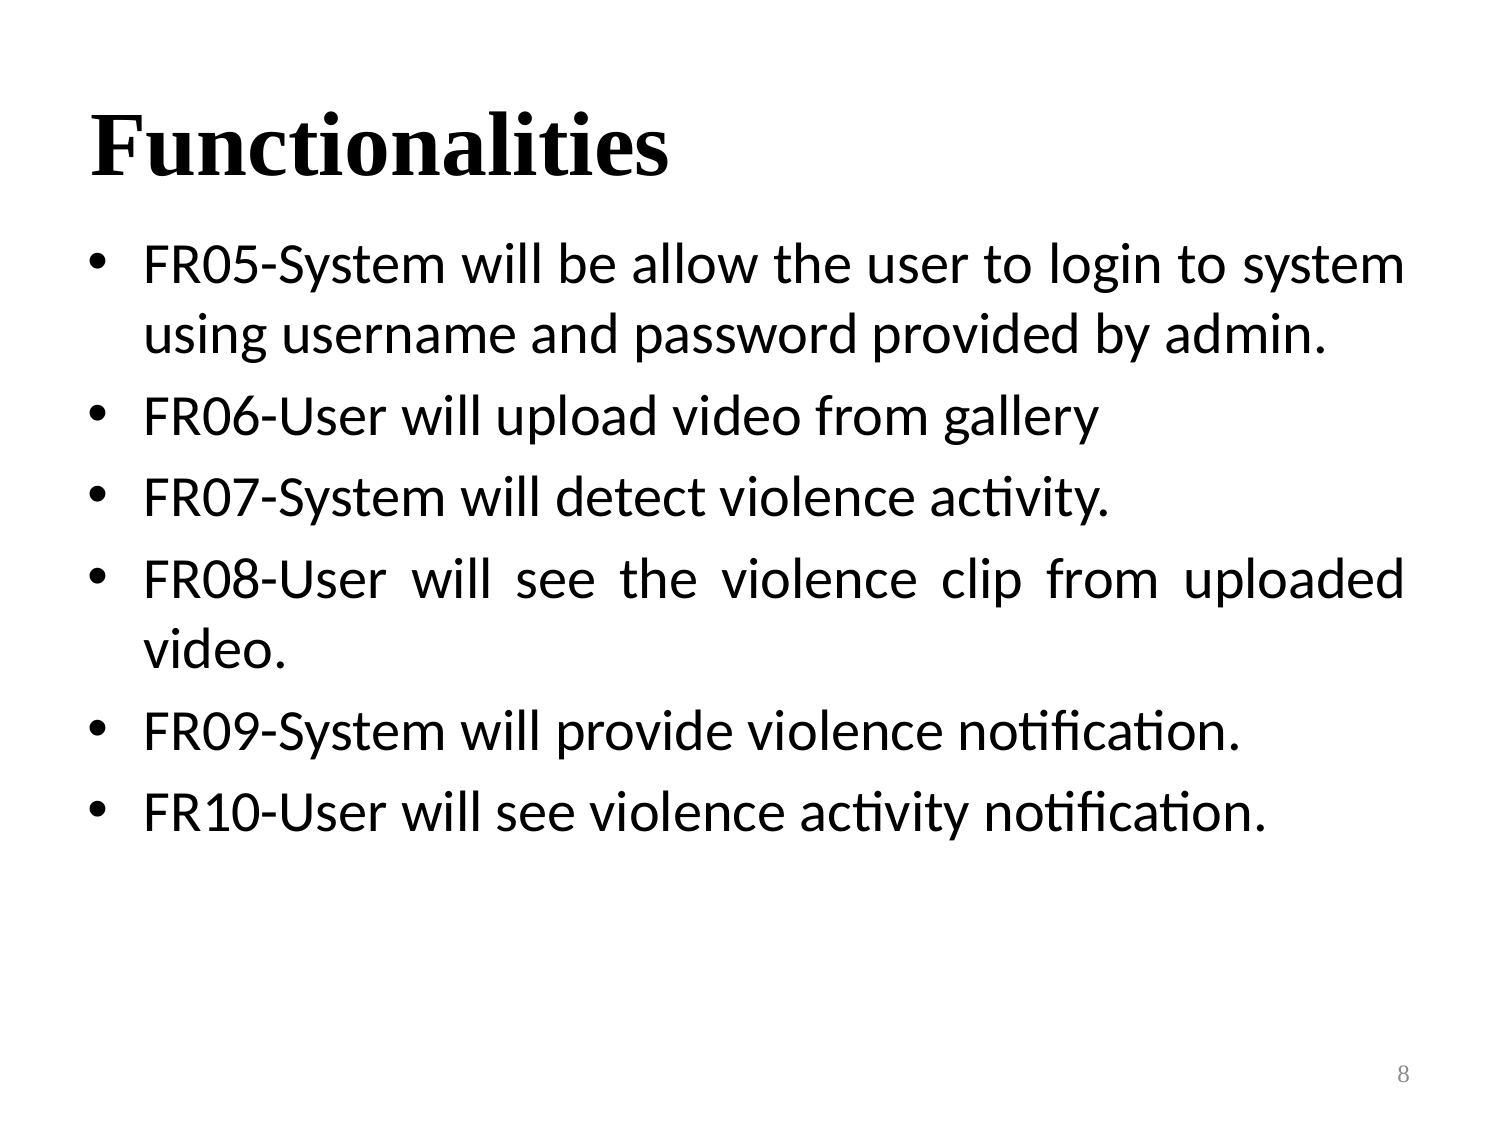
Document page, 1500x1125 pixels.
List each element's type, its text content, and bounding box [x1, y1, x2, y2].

list FR05-System will be allow the user to login to system using username and password provided by admin. FR06-User will upload video from gallery FR07-System will detect violence activity. FR08-User will see the violence clip from uploaded video. FR09-System will provide violence notification. FR10-User will see violence activity notification. [72, 136, 1423, 879]
title Functionalities [75, 45, 1425, 233]
slide_number 8 [1074, 1042, 1425, 1103]
